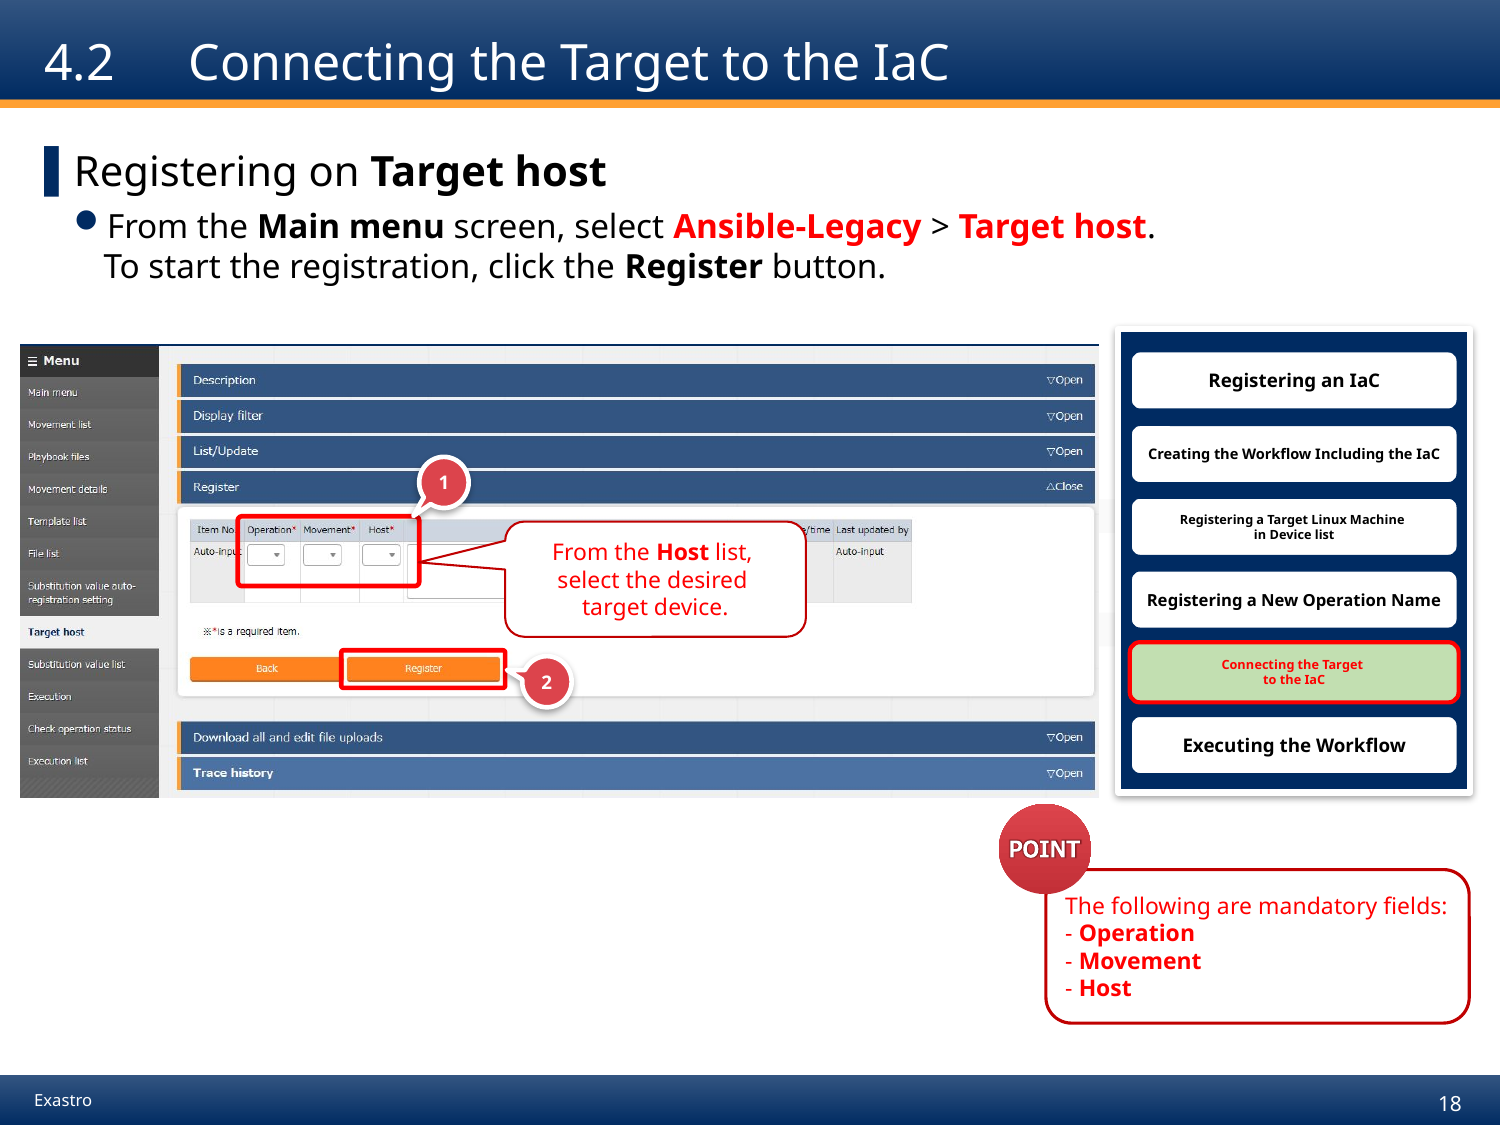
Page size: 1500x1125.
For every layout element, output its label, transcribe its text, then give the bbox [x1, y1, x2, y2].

text_box Connecting the Target to the IaC [1127, 640, 1461, 705]
title 4.2 Connecting the Target to the IaC [29, 18, 1471, 96]
text_box Executing the Workflow [1127, 712, 1461, 778]
picture [0, 0, 1500, 1125]
text_box Registering an IaC [1127, 348, 1461, 413]
text_box The following are mandatory fields: - Operation - Movement - Host [1045, 869, 1470, 1024]
text_box [1115, 326, 1473, 796]
list Registering on Target host From the Main menu screen, select Ansible-Legacy > Target host. To start the registration, click the Register button. [29, 137, 1500, 1059]
text_box Registering a Target Linux Machine in Device list [1127, 494, 1461, 559]
text_box Creating the Workflow Including the IaC [1127, 421, 1461, 487]
text_box Registering a New Operation Name [1127, 567, 1461, 632]
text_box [998, 803, 1092, 895]
